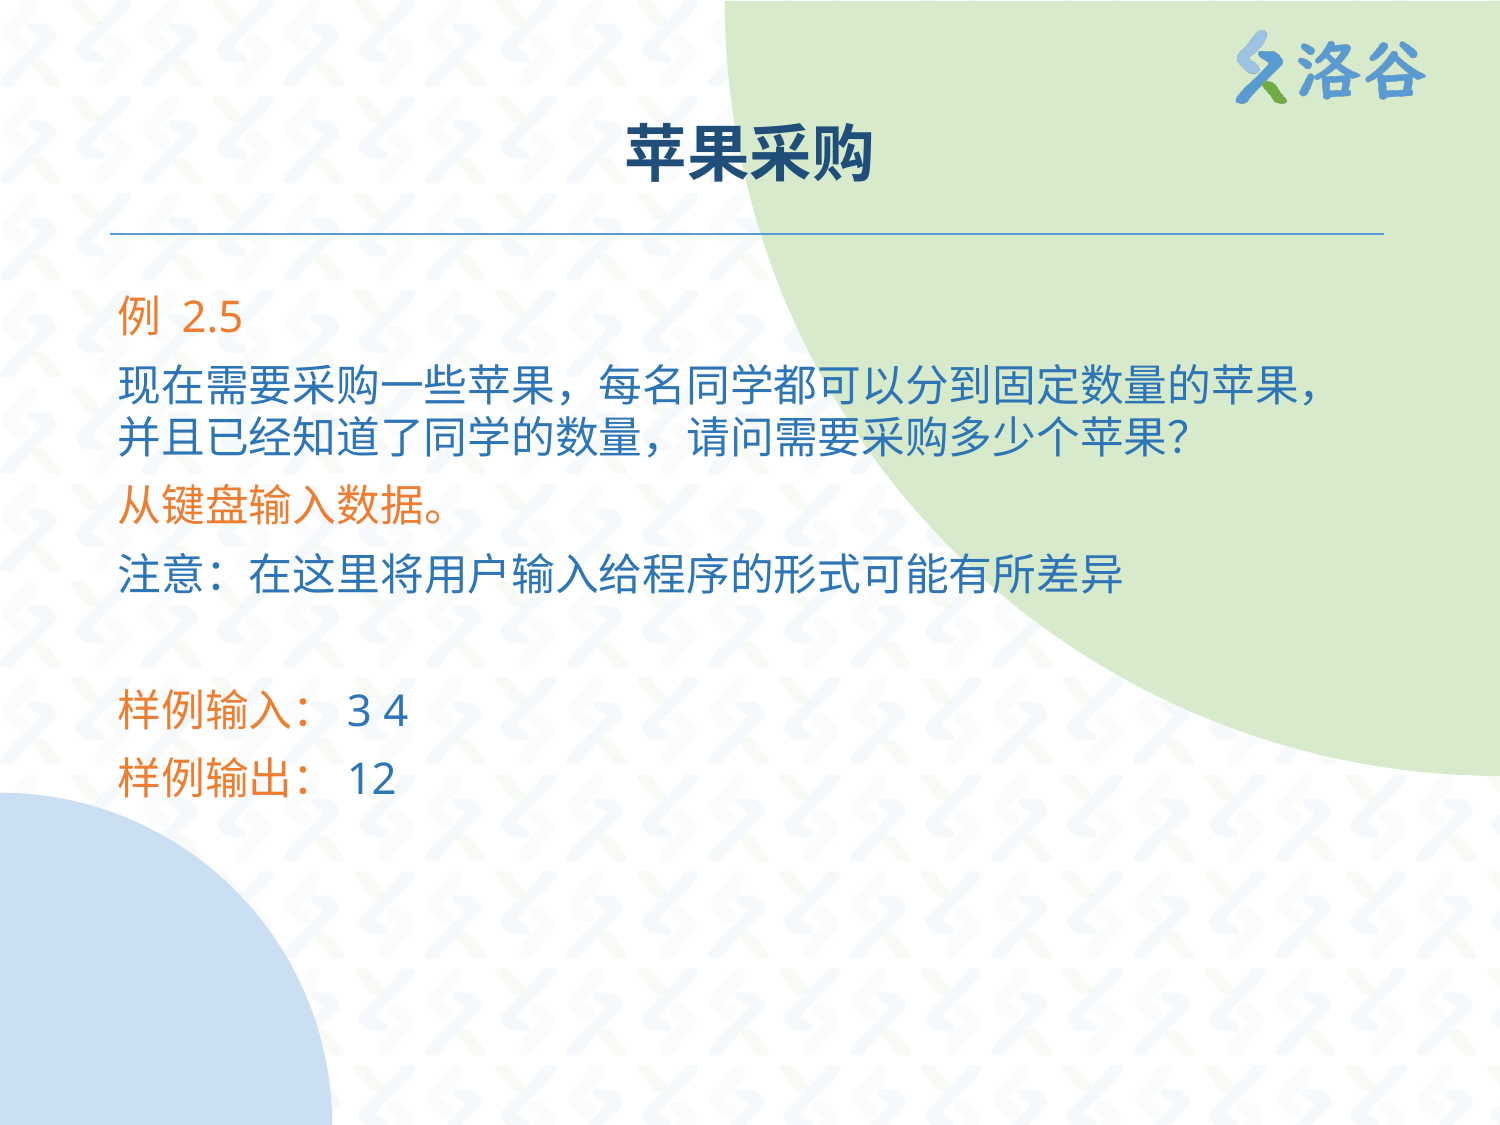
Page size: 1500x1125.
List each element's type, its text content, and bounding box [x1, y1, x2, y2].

picture [1235, 26, 1427, 108]
title 苹果采购 [102, 77, 1397, 198]
list 例 2.5 现在需要采购一些苹果，每名同学都可以分到固定数量的苹果，并且已经知道了同学的数量，请问需要采购多少个苹果？ 从键盘输入数据。 注意：在这里将用户输入给程序的形式可能有所差异 样例输入：3 4 样例输出：12 [102, 281, 1397, 1016]
